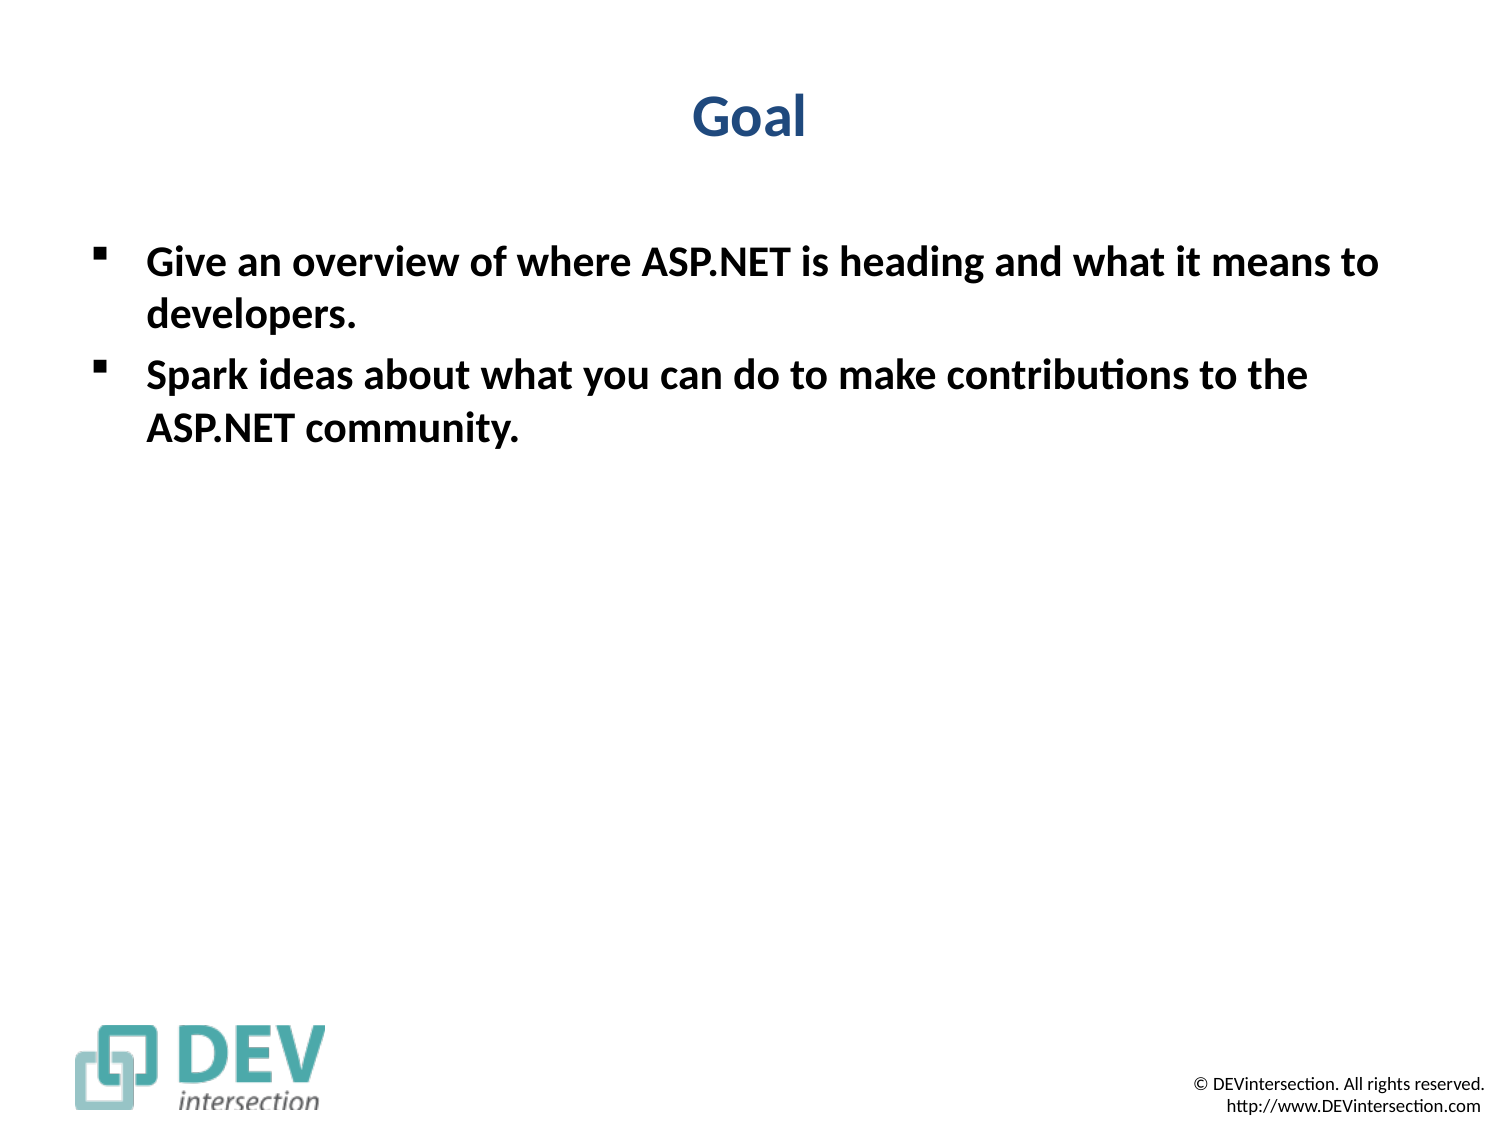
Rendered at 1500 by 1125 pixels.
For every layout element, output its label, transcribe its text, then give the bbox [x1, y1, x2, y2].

title Goal [74, 49, 1426, 176]
list Give an overview of where ASP.NET is heading and what it means to developers. Spark ideas about what you can do to make contributions to the ASP.NET community. [74, 224, 1426, 926]
